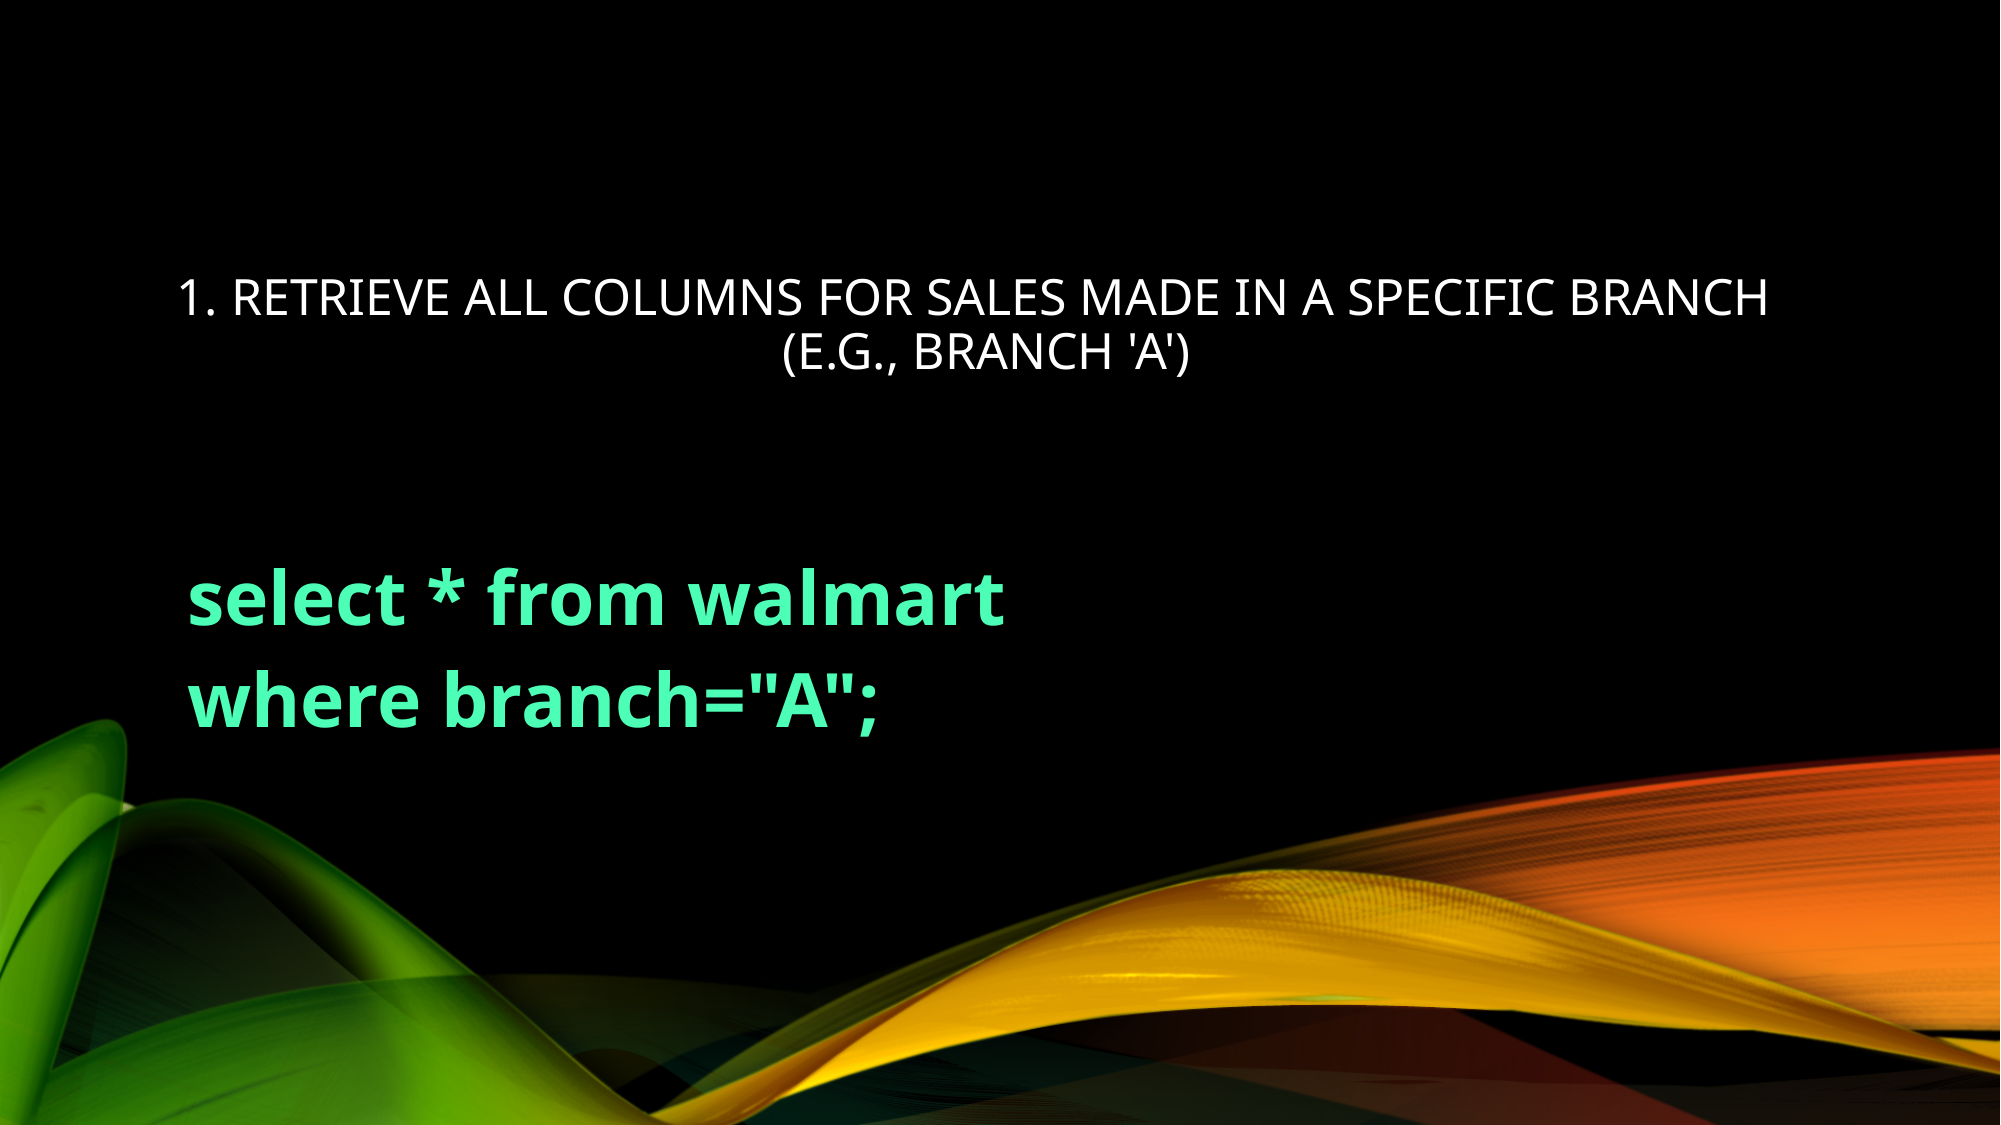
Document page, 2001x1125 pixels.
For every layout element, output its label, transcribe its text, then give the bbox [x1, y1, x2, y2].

title 1. Retrieve all columns for sales made in a specific branch (e.g., Branch 'A') [112, 184, 1861, 469]
list select * from walmart where branch="A"; [172, 468, 1835, 837]
picture [0, 717, 2000, 1125]
